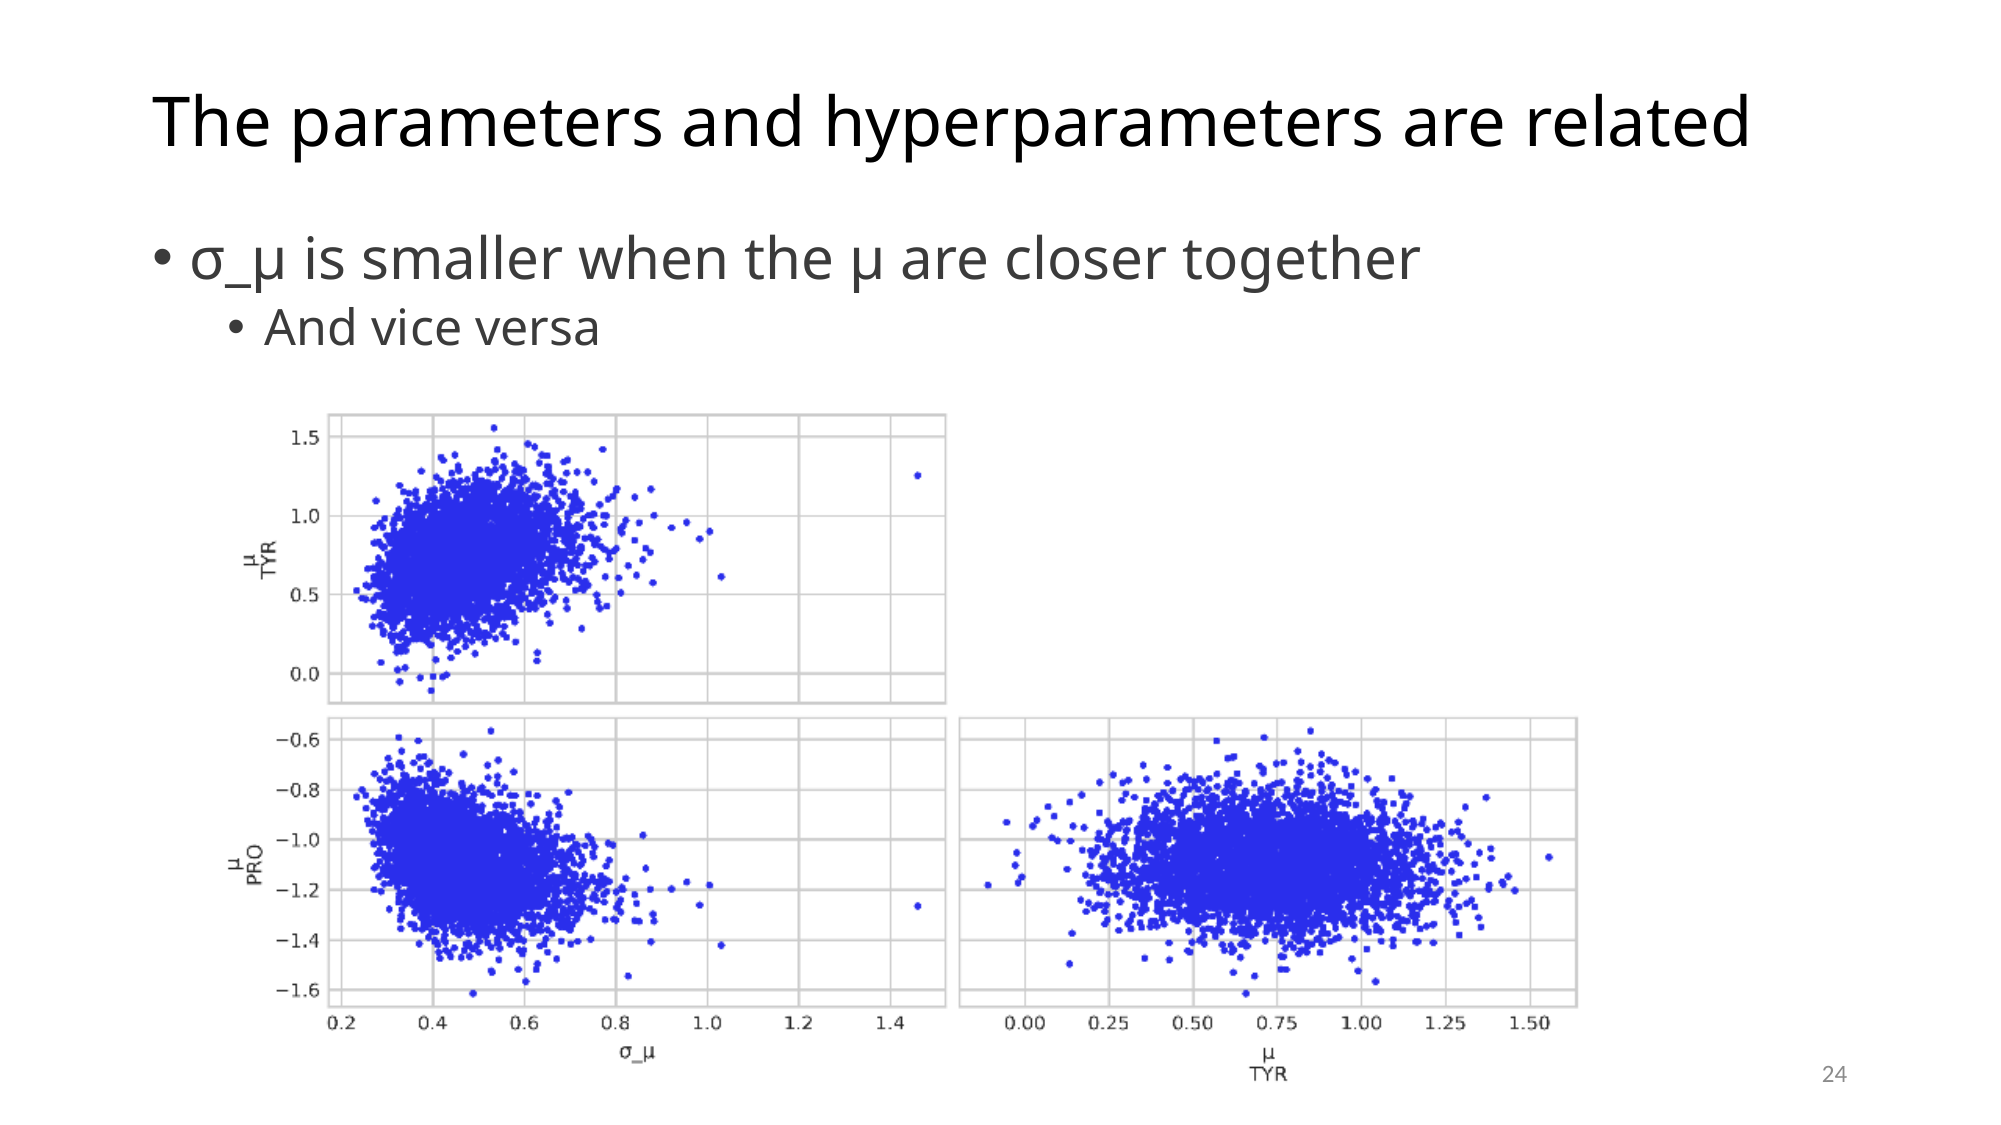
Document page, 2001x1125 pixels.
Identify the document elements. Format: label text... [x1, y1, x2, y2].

slide_number 24 [1594, 1042, 1863, 1103]
picture [205, 398, 1594, 1103]
list σ_μ is smaller when the μ are closer together And vice versa [137, 221, 1863, 426]
title The parameters and hyperparameters are related [137, 59, 1863, 189]
